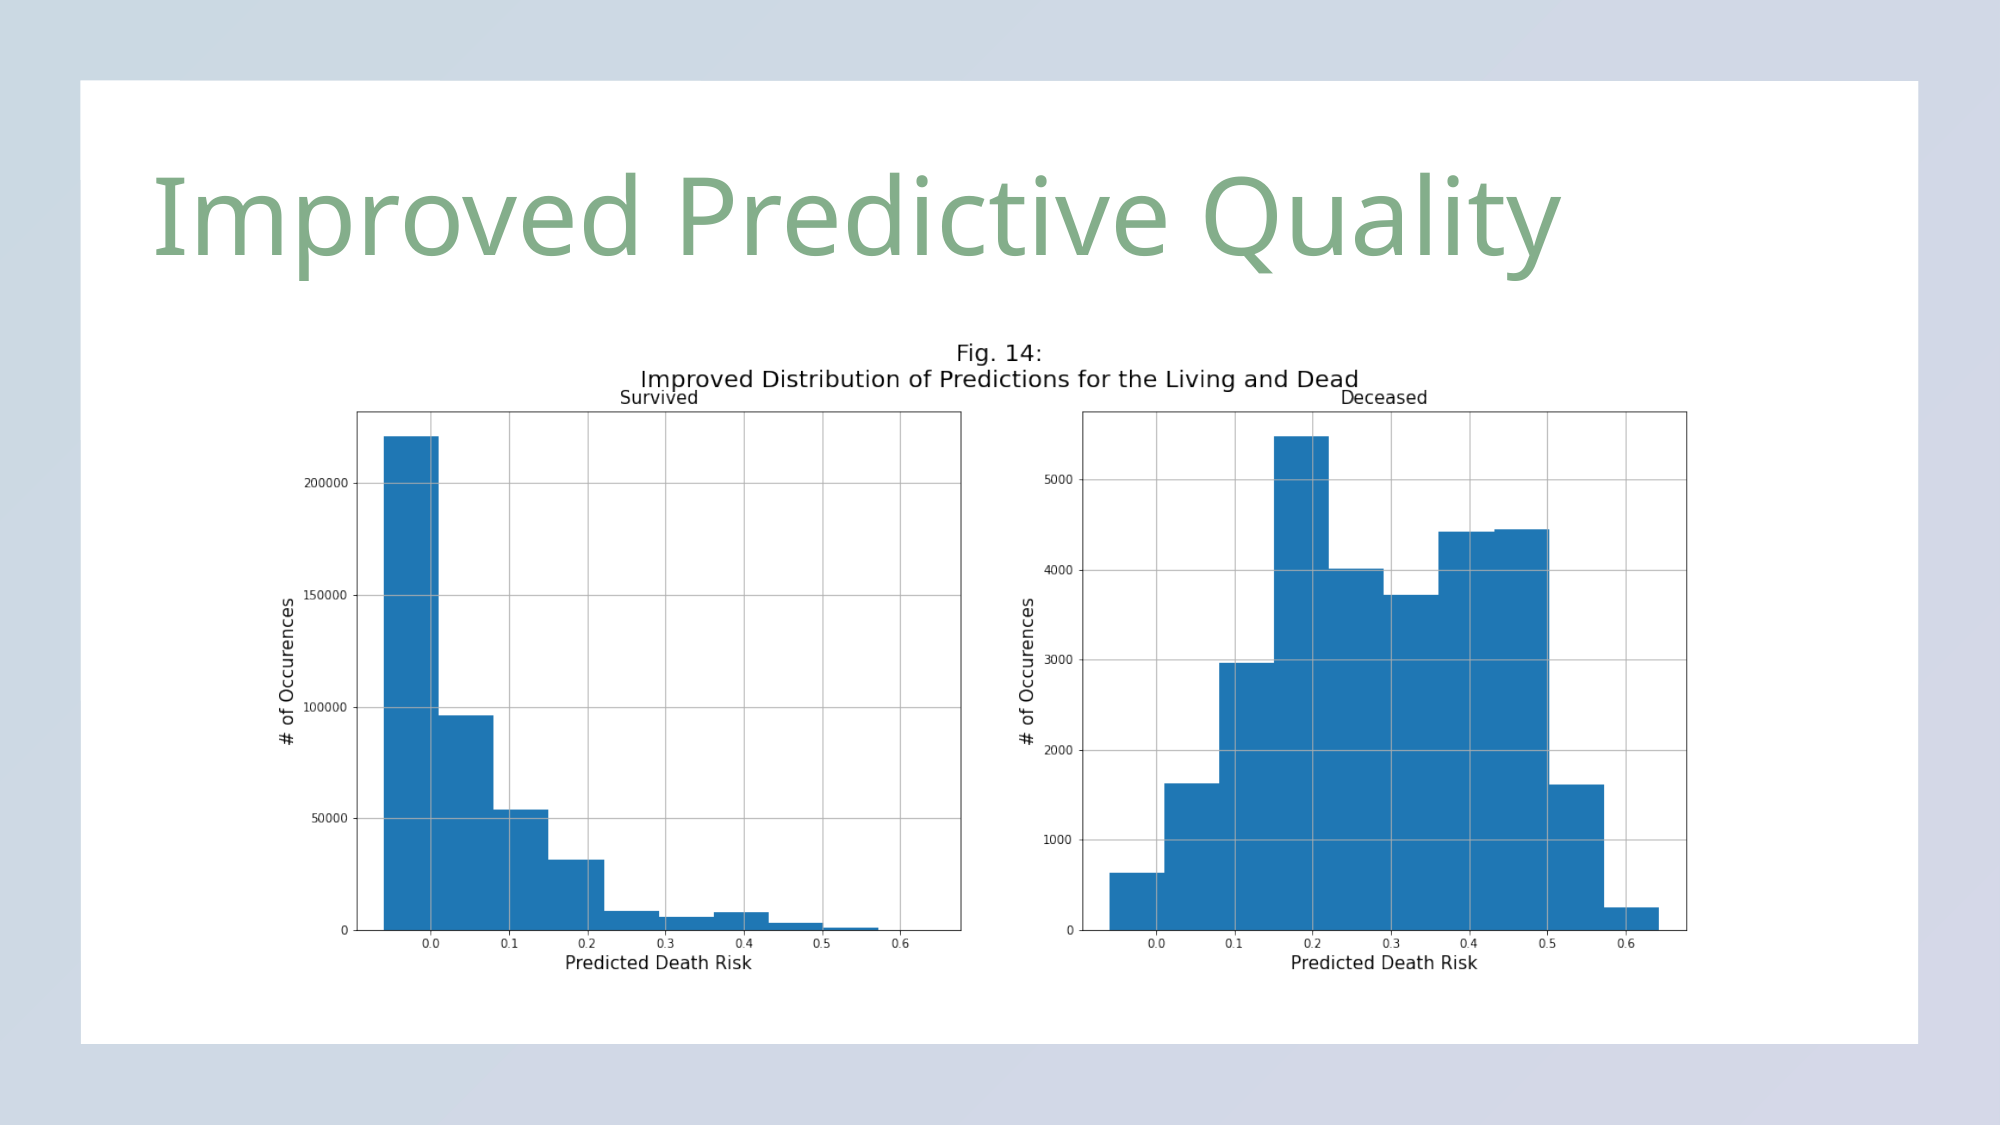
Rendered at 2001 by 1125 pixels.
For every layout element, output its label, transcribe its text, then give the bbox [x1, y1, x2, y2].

title Improved Predictive Quality [137, 111, 1863, 330]
picture [142, 328, 1858, 1016]
